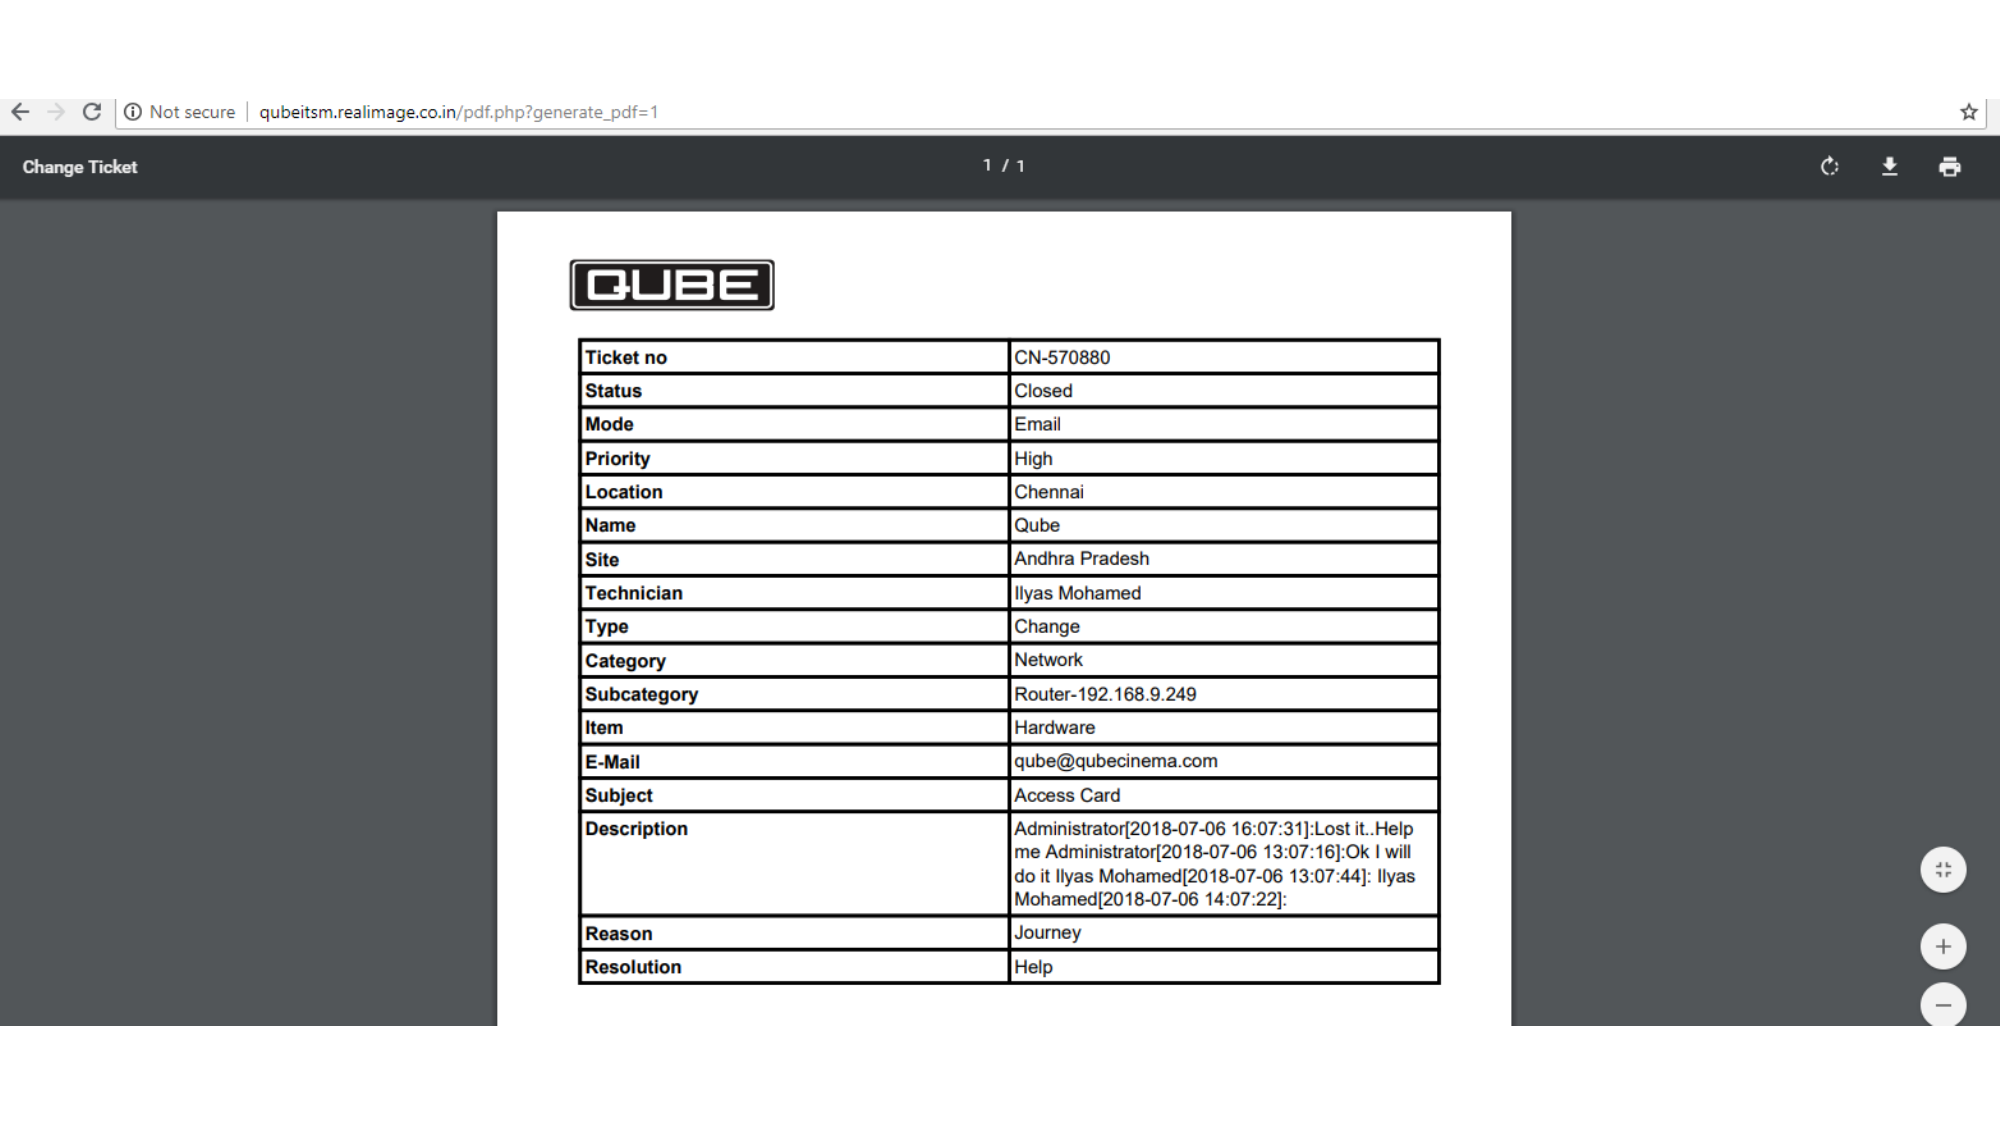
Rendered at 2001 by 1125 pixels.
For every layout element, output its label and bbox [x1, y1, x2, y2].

picture [0, 99, 2000, 1026]
